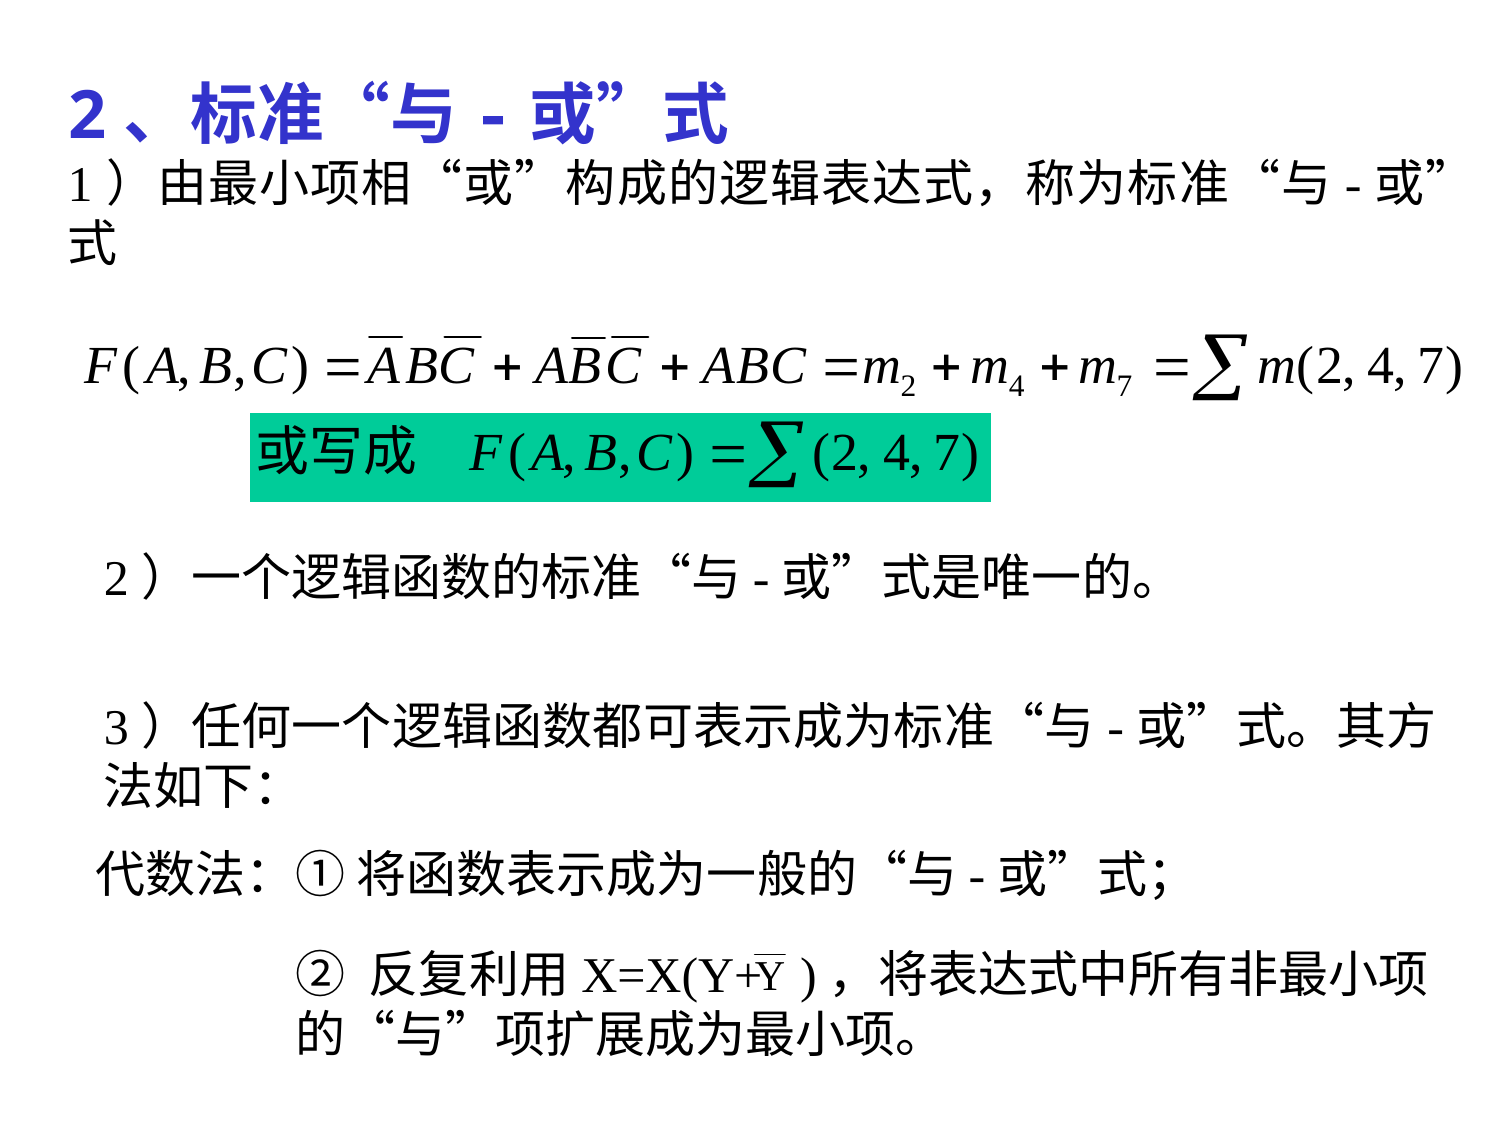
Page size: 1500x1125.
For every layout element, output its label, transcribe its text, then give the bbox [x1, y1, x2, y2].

text_box 2）一个逻辑函数的标准“与-或”式是唯一的。 [89, 538, 1452, 613]
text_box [249, 412, 991, 502]
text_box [74, 324, 1475, 415]
text_box 2、标准“与-或”式 1）由最小项相“或”构成的逻辑表达式，称为标准“与-或”式 [53, 64, 1491, 280]
text_box 代数法：① 将函数表示成为一般的“与-或”式； [80, 834, 1444, 910]
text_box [280, 934, 1444, 1070]
text_box 3）任何一个逻辑函数都可表示成为标准“与-或”式。其方法如下： [89, 686, 1452, 822]
